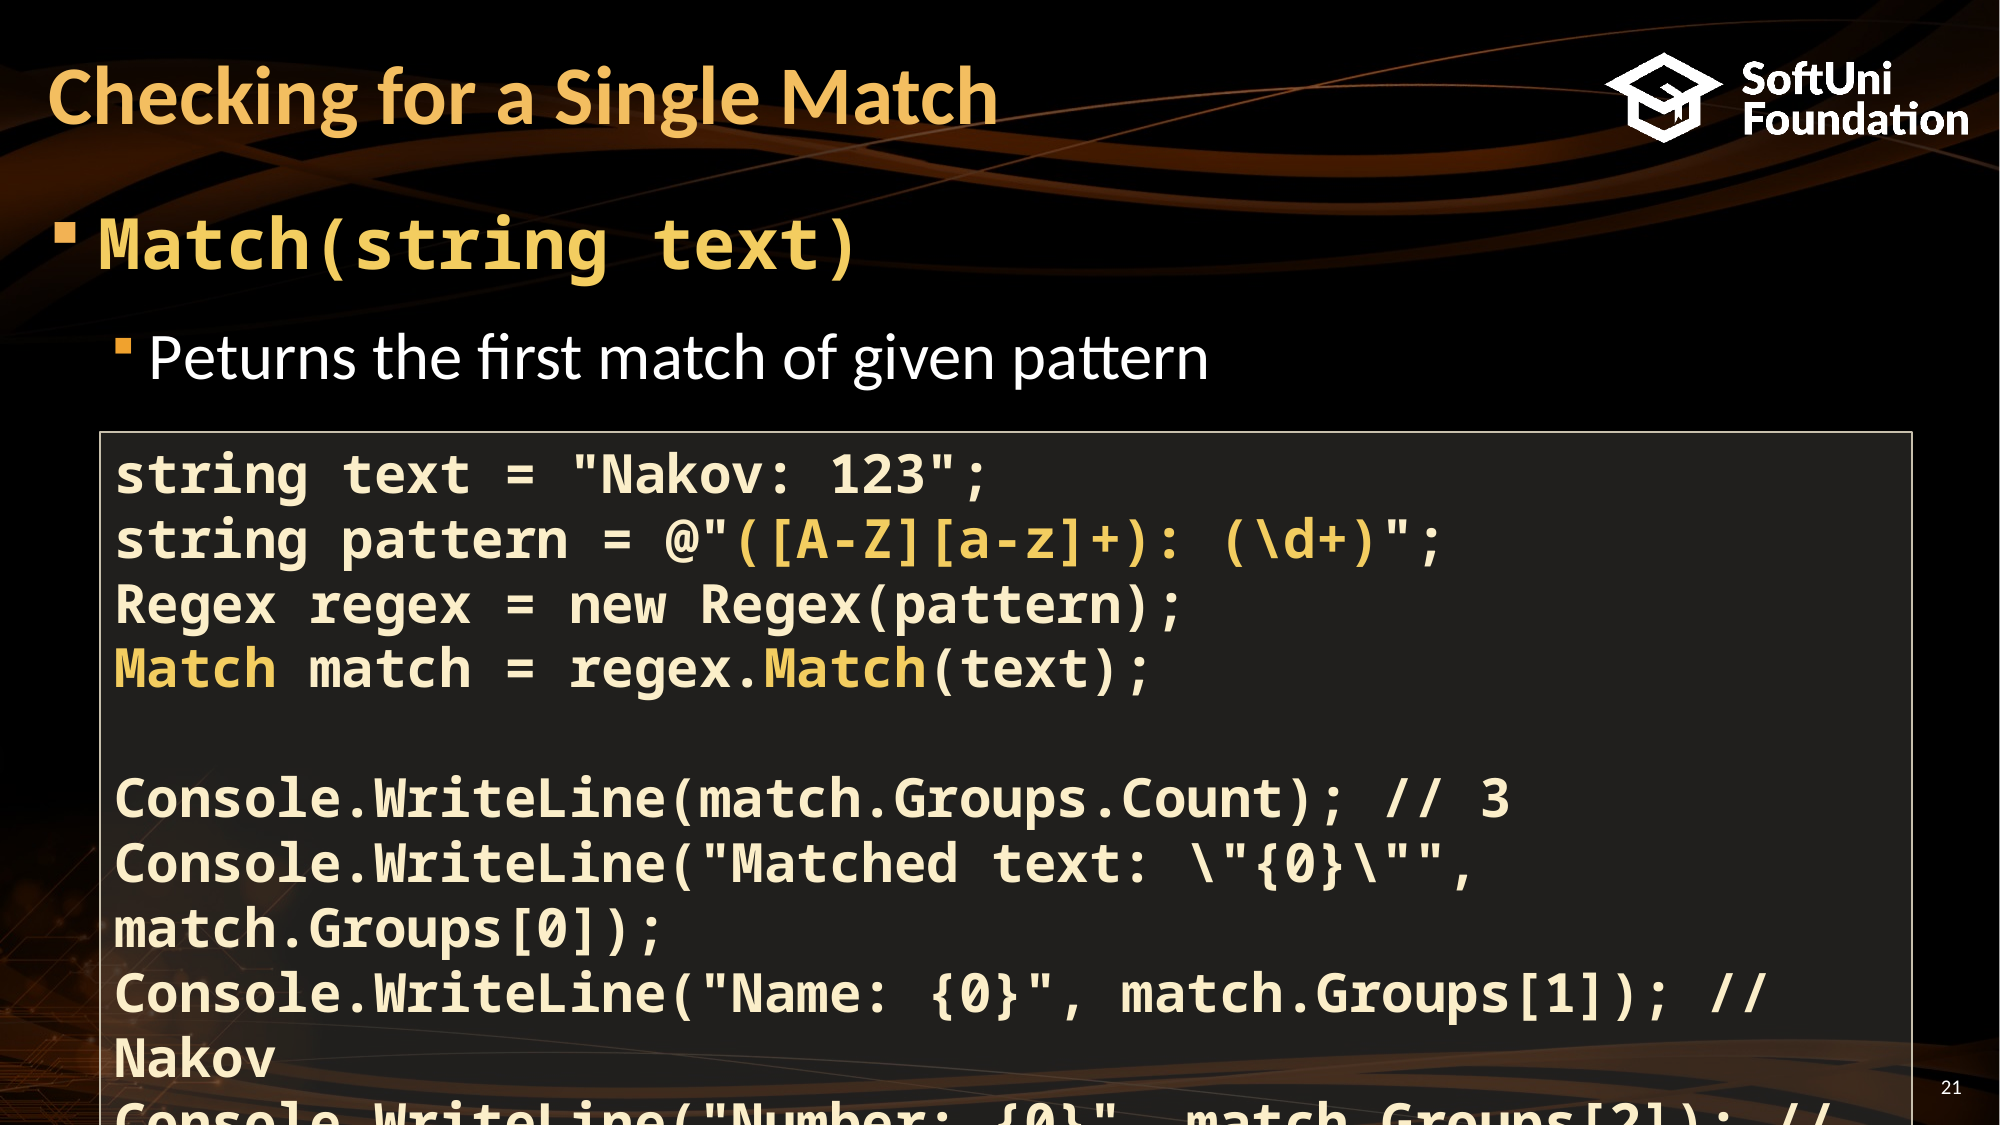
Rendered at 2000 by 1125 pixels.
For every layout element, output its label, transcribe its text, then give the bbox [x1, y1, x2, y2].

text_box string text = "Nakov: 123"; string pattern = @"([A-Z][a-z]+): (\d+)"; Regex regex = new Regex(pattern); Match match = regex.Match(text); Console.WriteLine(match.Groups.Count); // 3 Console.WriteLine("Matched text: \"{0}\"", match.Groups[0]); Console.WriteLine("Name: {0}", match.Groups[1]); // Nakov Console.WriteLine("Number: {0}", match.Groups[2]); // 123 [99, 431, 1913, 1125]
title Checking for a Single Match [30, 6, 1602, 189]
list Match(string text) Рeturns the first match of given pattern [31, 188, 1968, 1103]
picture [0, 0, 2000, 1125]
